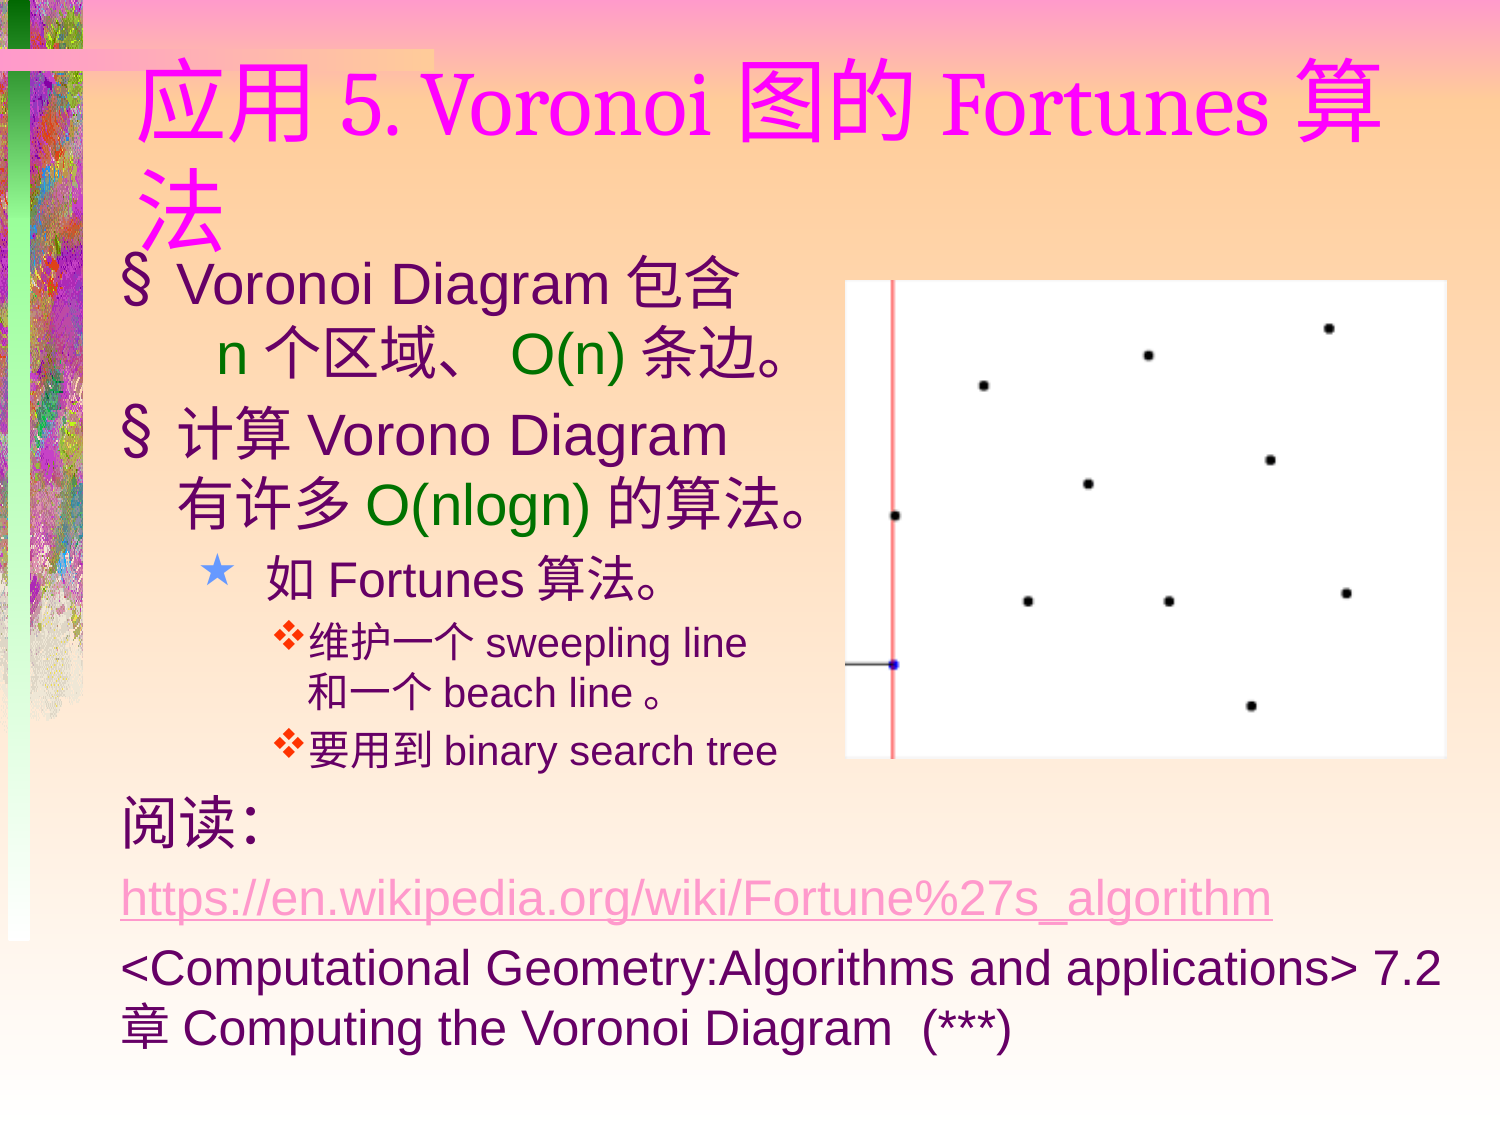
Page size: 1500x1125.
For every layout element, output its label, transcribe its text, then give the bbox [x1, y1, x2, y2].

picture [0, 71, 9, 821]
picture [29, 71, 83, 821]
title 应用5. Voronoi图的Fortunes算法 [120, 85, 1474, 222]
picture [29, 0, 83, 50]
list Voronoi Diagram包含 n个区域、O(n)条边。 计算Vorono Diagram 有许多O(nlogn)的算法。 如Fortunes算法。 维护一个sweepling line 和一个beach line。 要用到binary search tree 阅读： https://en.wikipedia.org/wiki/Fortune%27s_algorithm <Computational Geometry:Algorithms and applications> 7.2章Computing the Voronoi Diagram (***) [105, 238, 1500, 1125]
picture [845, 280, 1447, 760]
picture [0, 0, 9, 50]
